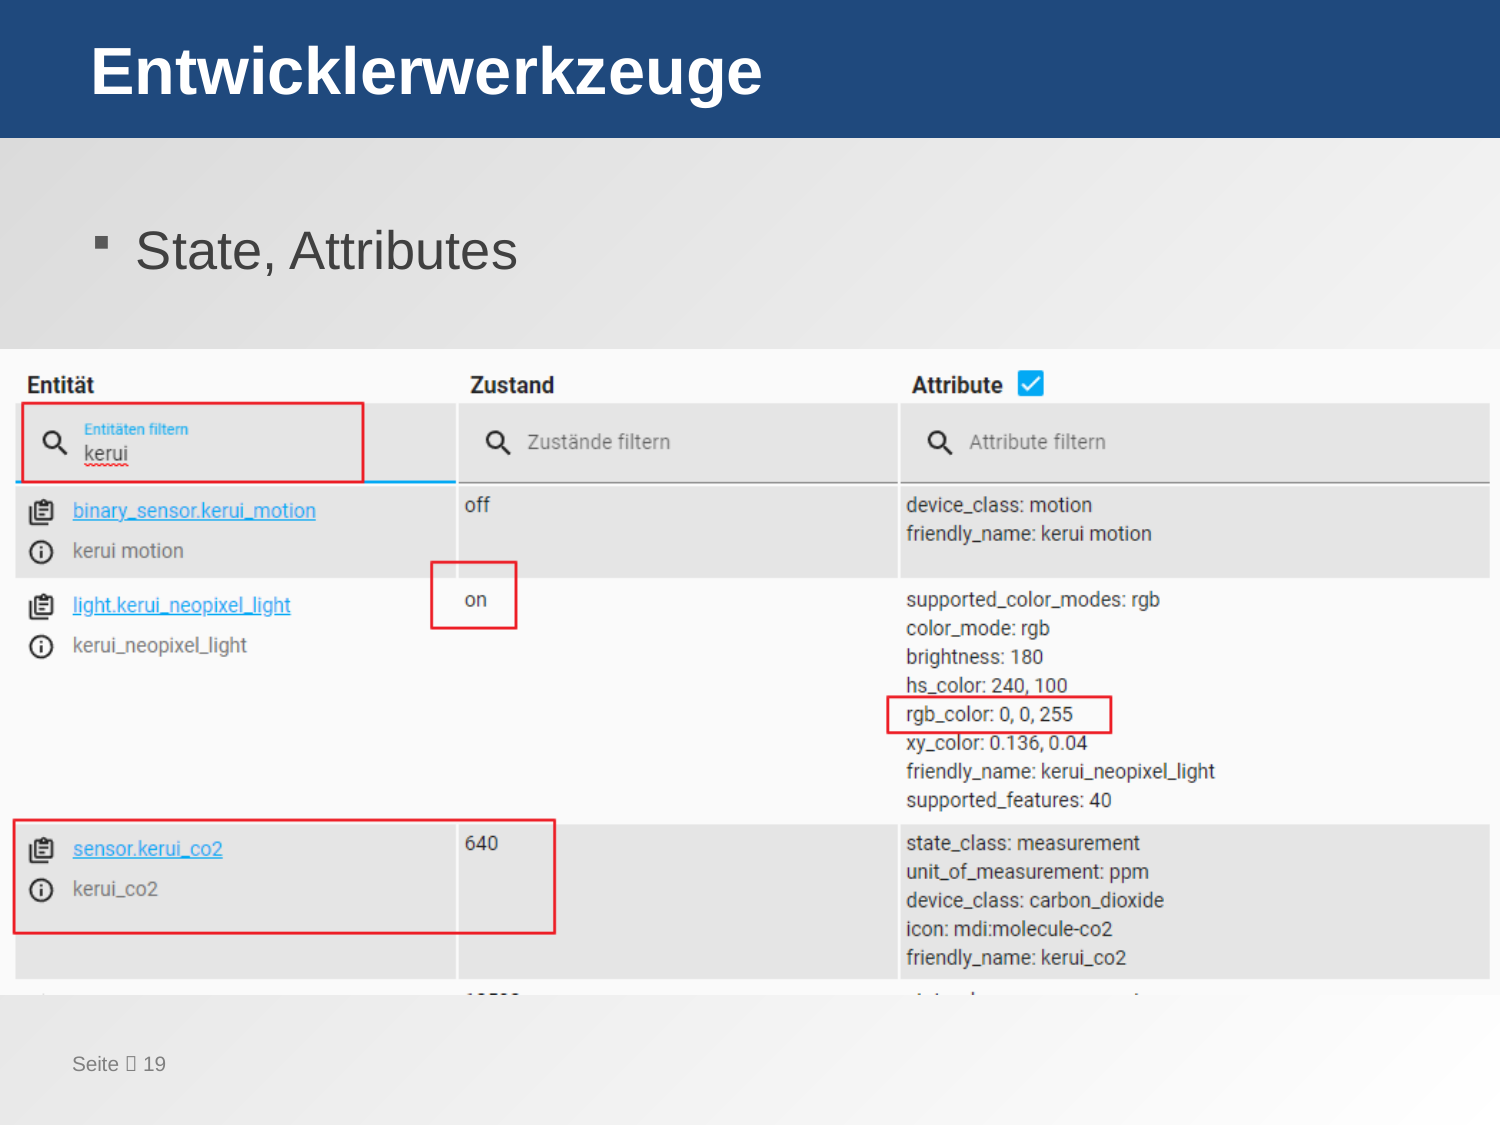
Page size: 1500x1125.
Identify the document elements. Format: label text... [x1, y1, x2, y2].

list State, Attributes [76, 208, 1424, 348]
title Entwicklerwerkzeuge [75, 20, 1425, 208]
picture [0, 349, 1500, 995]
